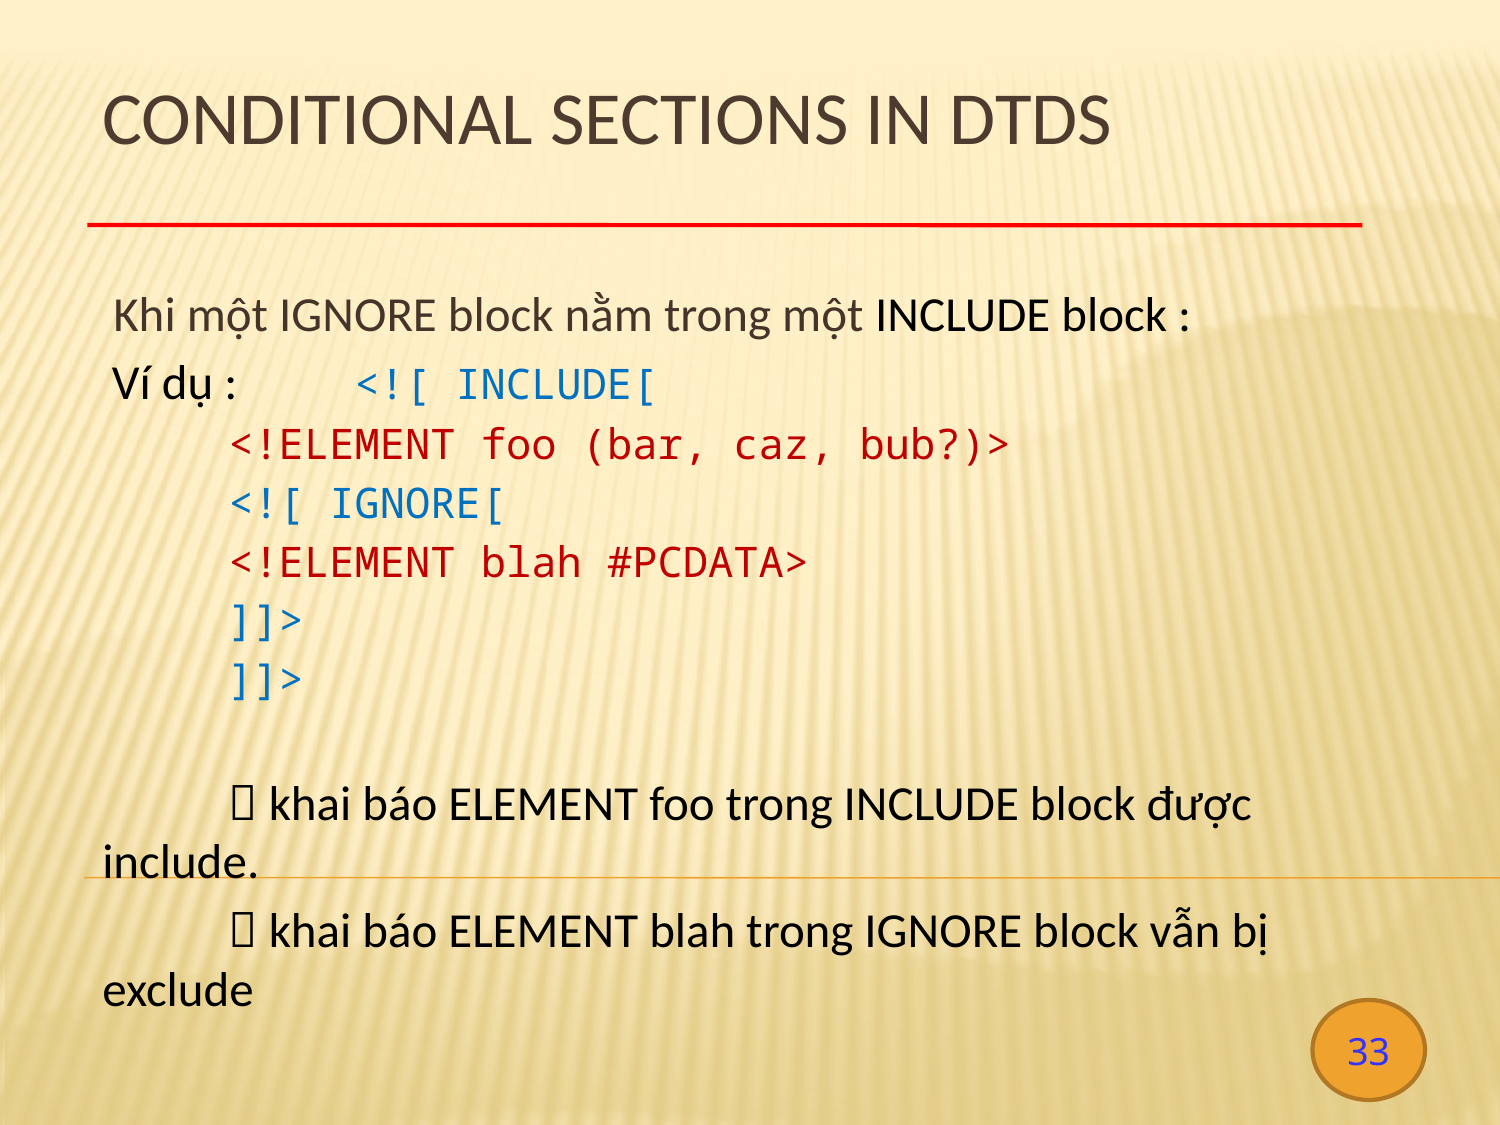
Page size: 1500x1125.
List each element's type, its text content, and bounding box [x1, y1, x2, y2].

subtitle Khi một IGNORE block nằm trong một INCLUDE block : Ví dụ : <![ INCLUDE[ <!ELEMENT foo (bar, caz, bub?)> <![ IGNORE[ <!ELEMENT blah #PCDATA> ]]> ]]>  khai báo ELEMENT foo trong INCLUDE block được include.  khai báo ELEMENT blah trong IGNORE block vẫn bị exclude [87, 275, 1375, 1038]
text_box 33 [1310, 997, 1428, 1103]
title CONDITIONAL SECTIONS IN DTDS [87, 62, 1363, 188]
